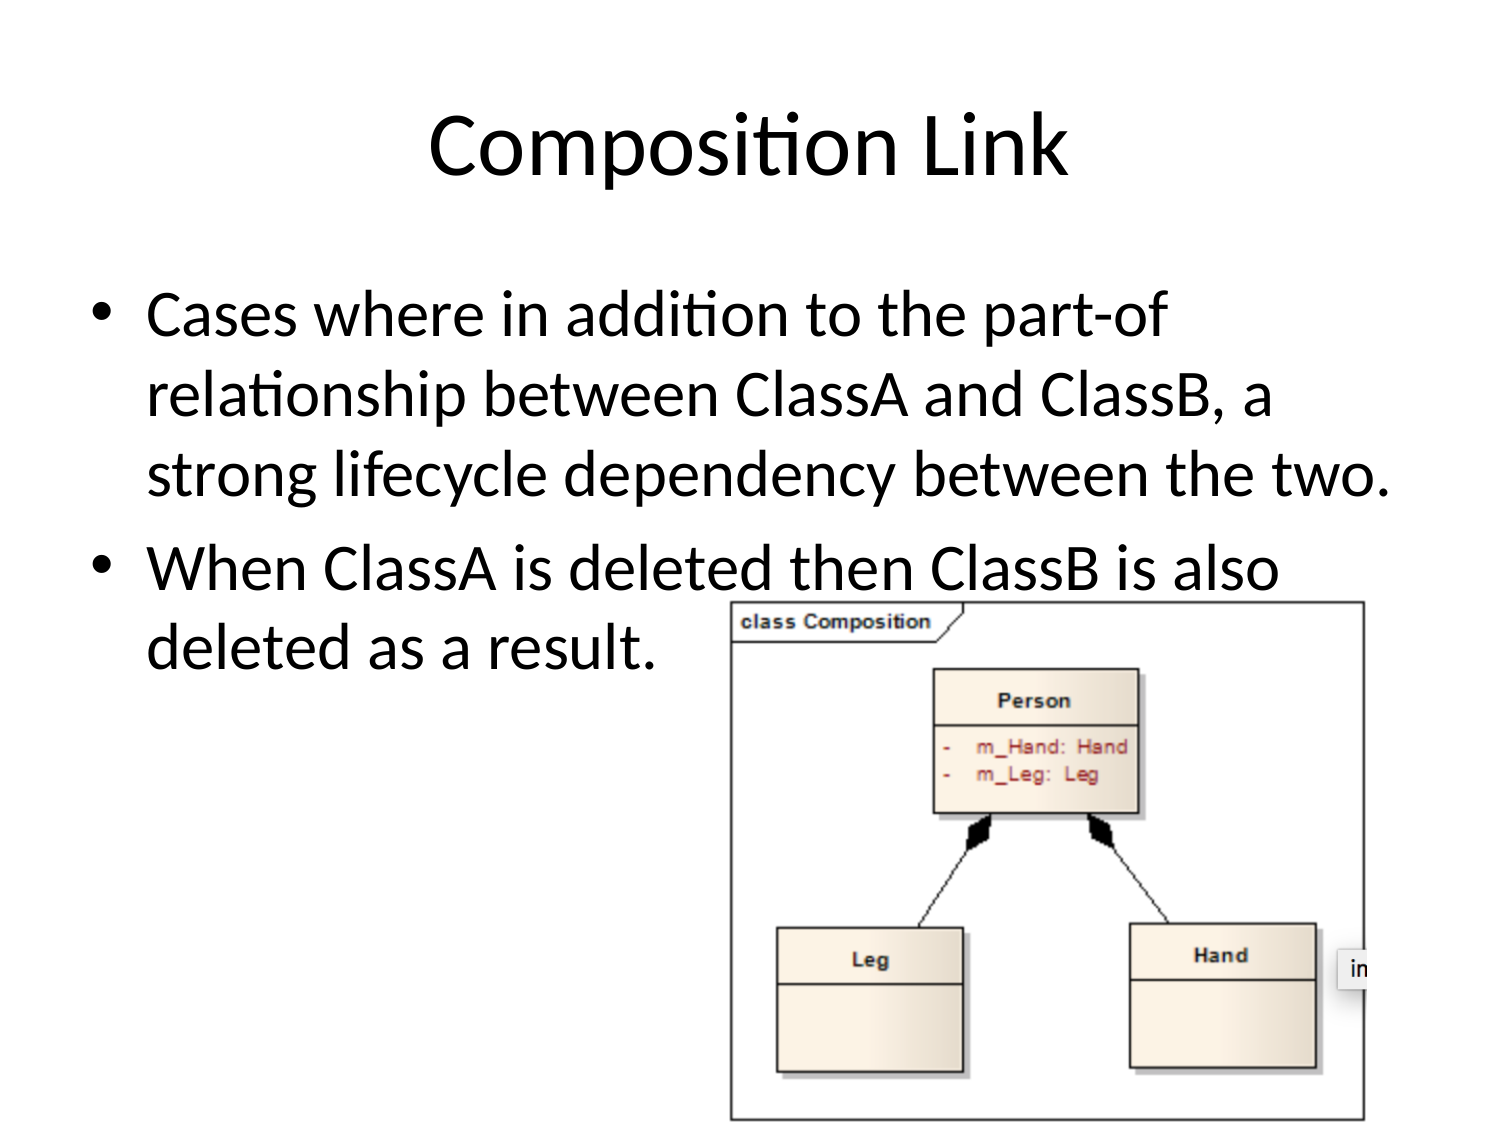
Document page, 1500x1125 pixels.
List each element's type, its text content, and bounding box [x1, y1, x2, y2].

picture [724, 595, 1367, 1125]
list Cases where in addition to the part-of relationship between ClassA and ClassB, a strong lifecycle dependency between the two. When ClassA is deleted then ClassB is also deleted as a result. [75, 262, 1425, 1005]
title Composition Link [75, 45, 1425, 233]
